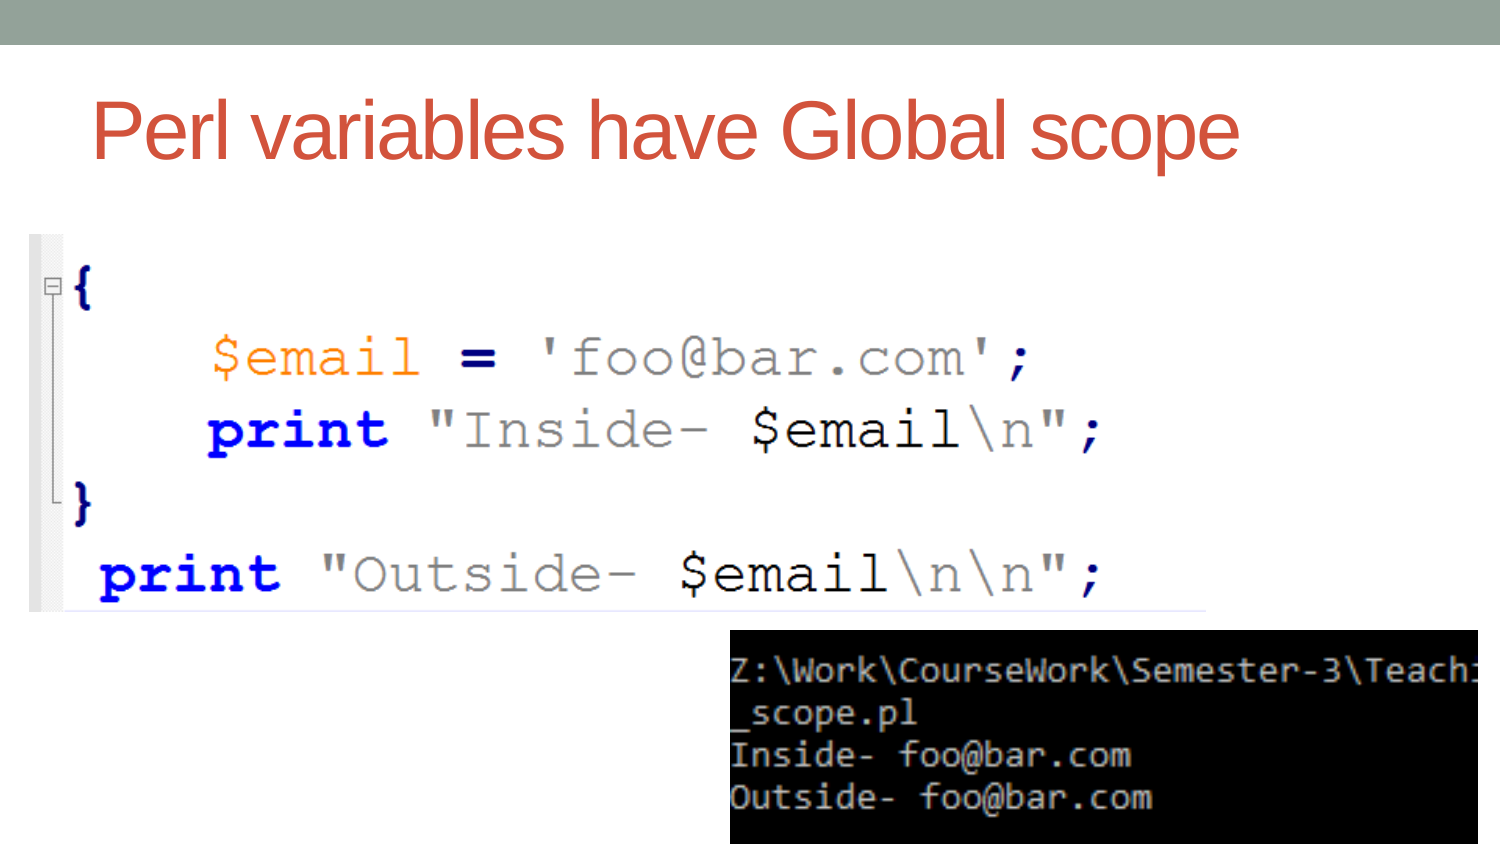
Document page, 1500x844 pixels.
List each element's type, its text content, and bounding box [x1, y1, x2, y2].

title Perl variables have Global scope [75, 65, 1425, 188]
picture [730, 629, 1478, 844]
picture [28, 234, 1206, 612]
